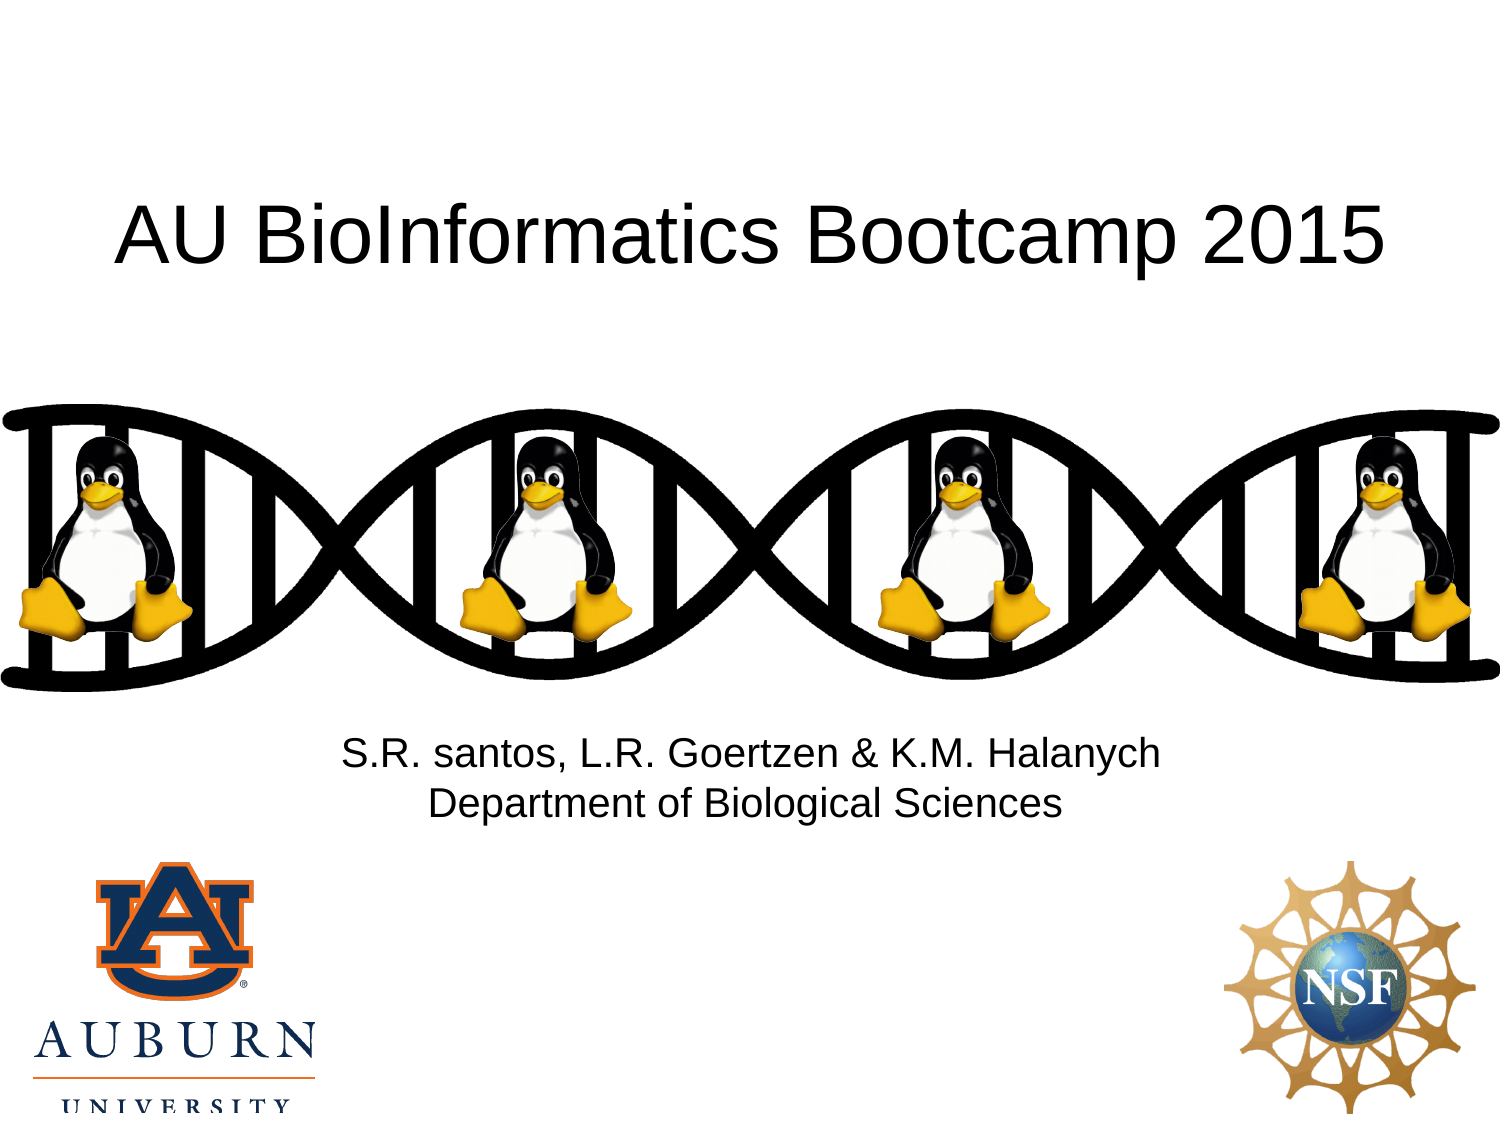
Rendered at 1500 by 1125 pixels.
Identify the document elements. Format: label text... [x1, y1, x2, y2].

text_box AU BioInformatics Bootcamp 2015 [76, 136, 600, 324]
text_box S.R. santos, L.R. Goertzen & K.M. Halanych Department of Biological Sciences [76, 682, 600, 870]
text_box AU BioInformatics Bootcamp 2015 [899, 136, 1427, 324]
picture [2, 0, 1499, 1125]
picture [32, 861, 315, 1114]
picture [1223, 861, 1477, 1114]
text_box S.R. santos, L.R. Goertzen & K.M. Halanych Department of Biological Sciences [899, 682, 1427, 870]
